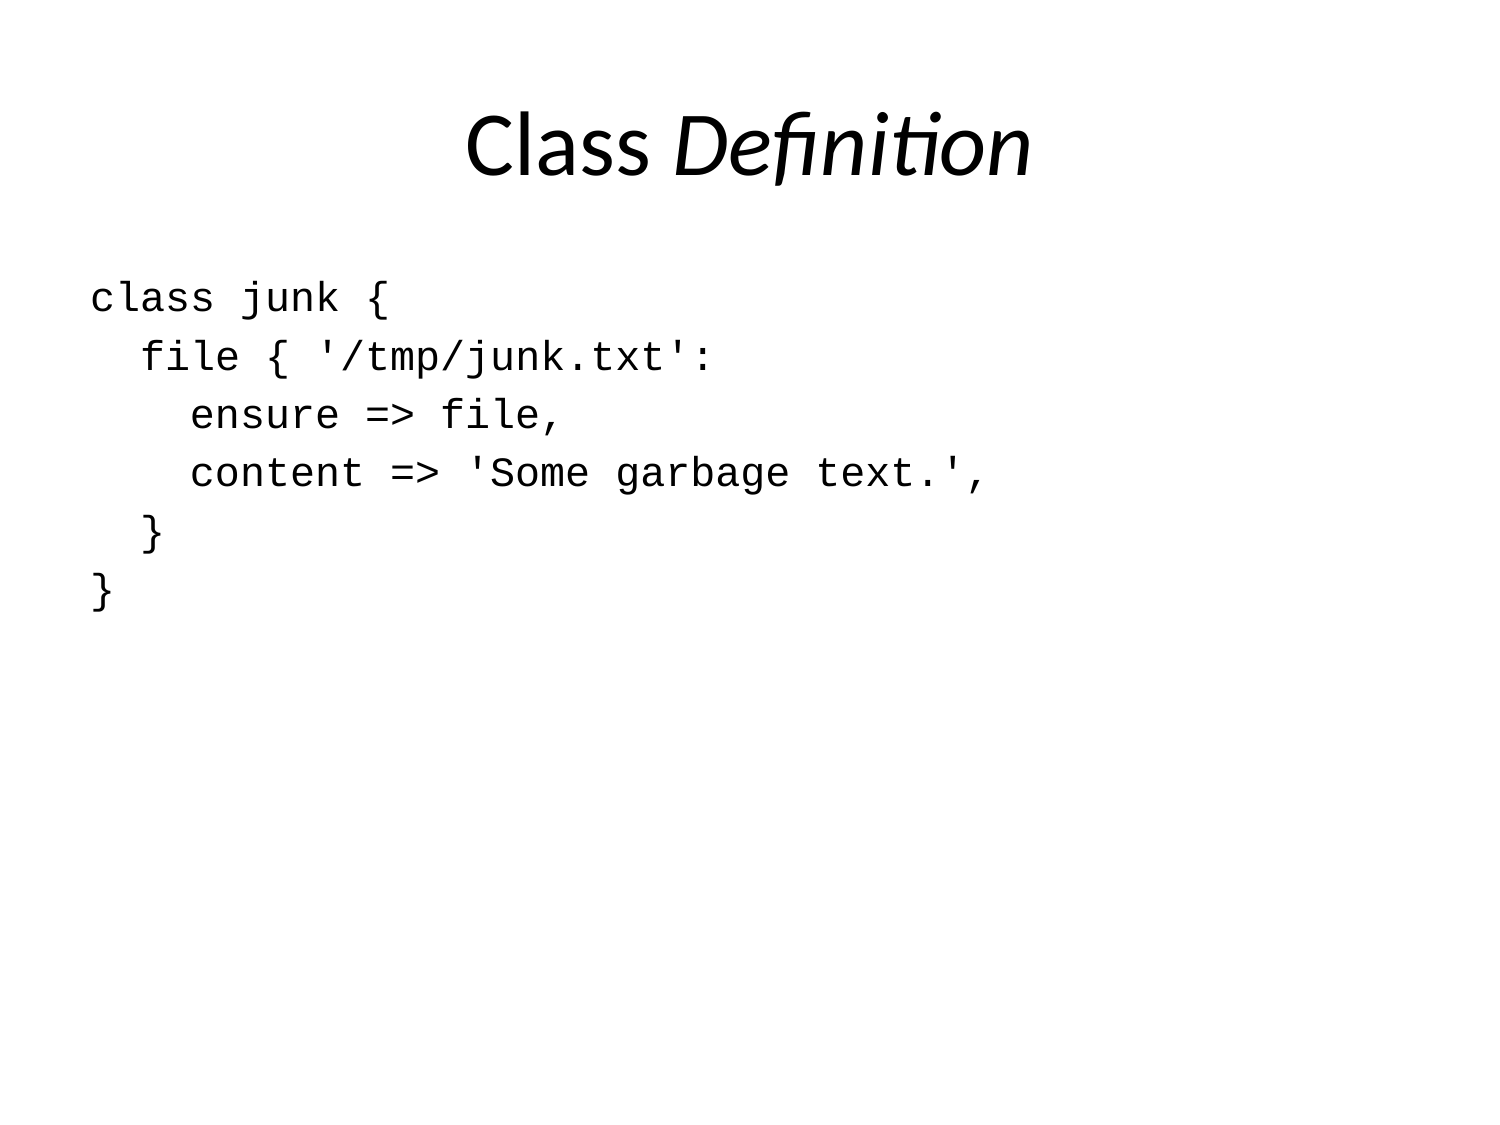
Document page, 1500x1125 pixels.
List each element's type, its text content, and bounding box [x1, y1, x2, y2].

title Class Definition [75, 45, 1425, 233]
list class junk { file { '/tmp/junk.txt': ensure => file, content => 'Some garbage text.', } } [75, 262, 1425, 1005]
